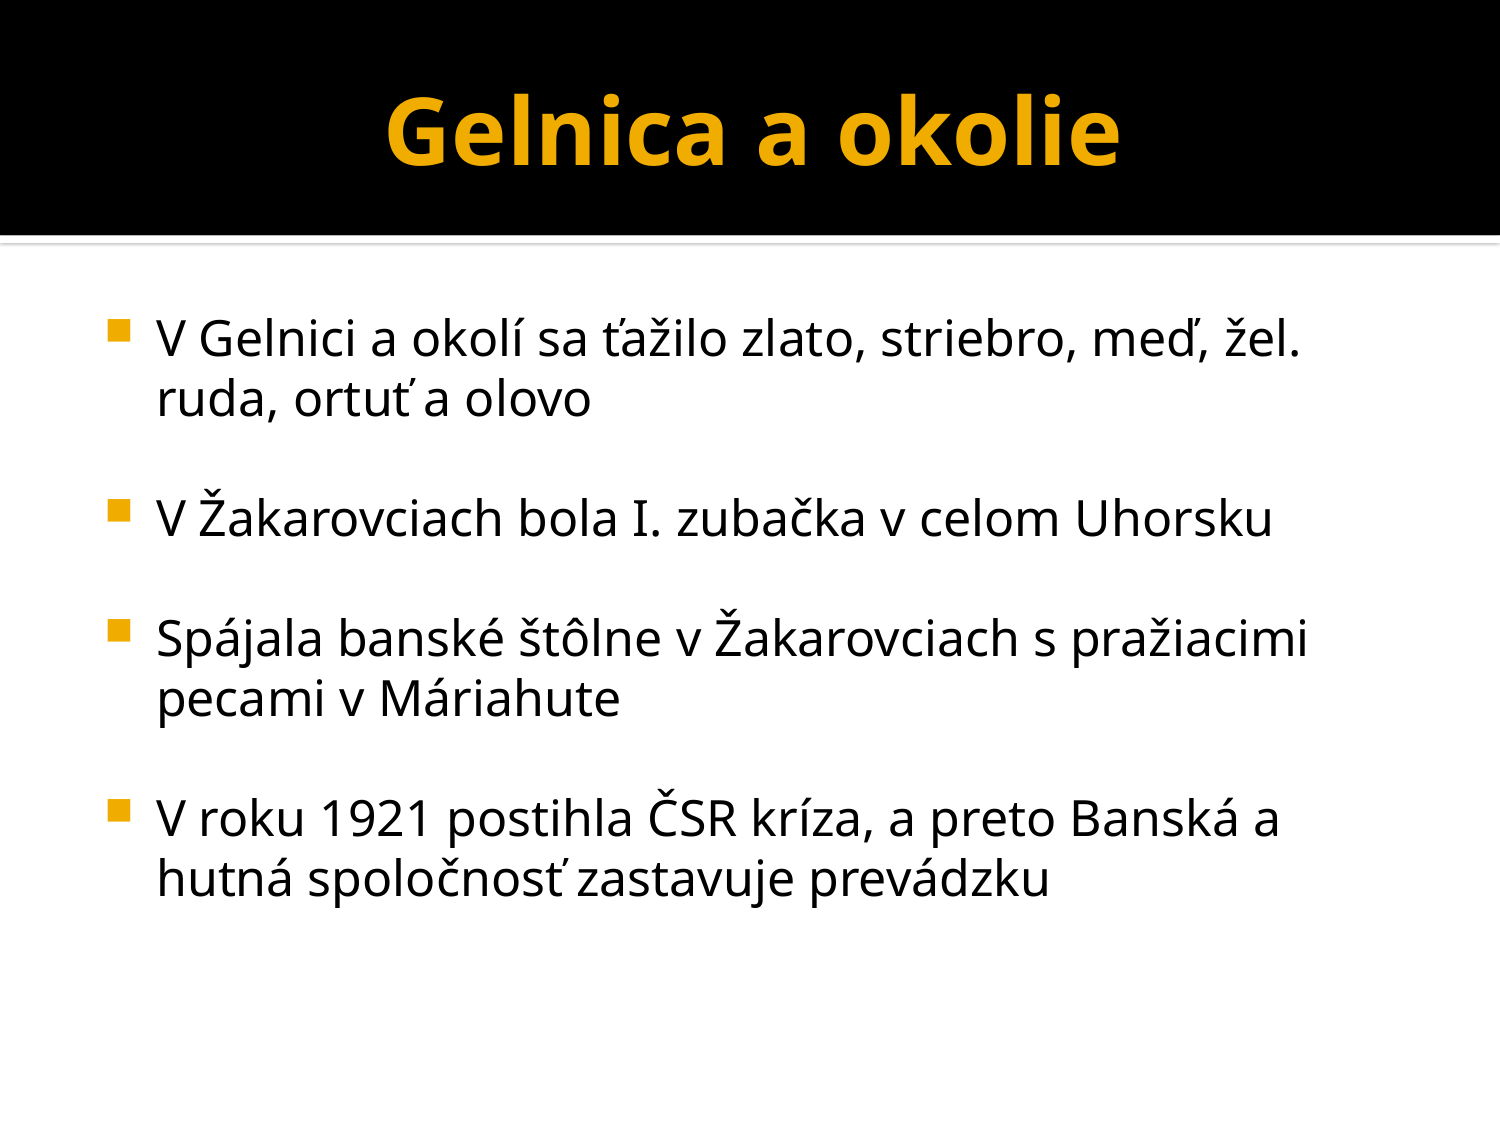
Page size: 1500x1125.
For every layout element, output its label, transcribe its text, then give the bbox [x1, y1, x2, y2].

list V Gelnici a okolí sa ťažilo zlato, striebro, meď, žel. ruda, ortuť a olovo V Žakarovciach bola I. zubačka v celom Uhorsku Spájala banské štôlne v Žakarovciach s pražiacimi pecami v Máriahute V roku 1921 postihla ČSR kríza, a preto Banská a hutná spoločnosť zastavuje prevádzku [75, 291, 1425, 1050]
title Gelnica a okolie [75, 25, 1425, 231]
